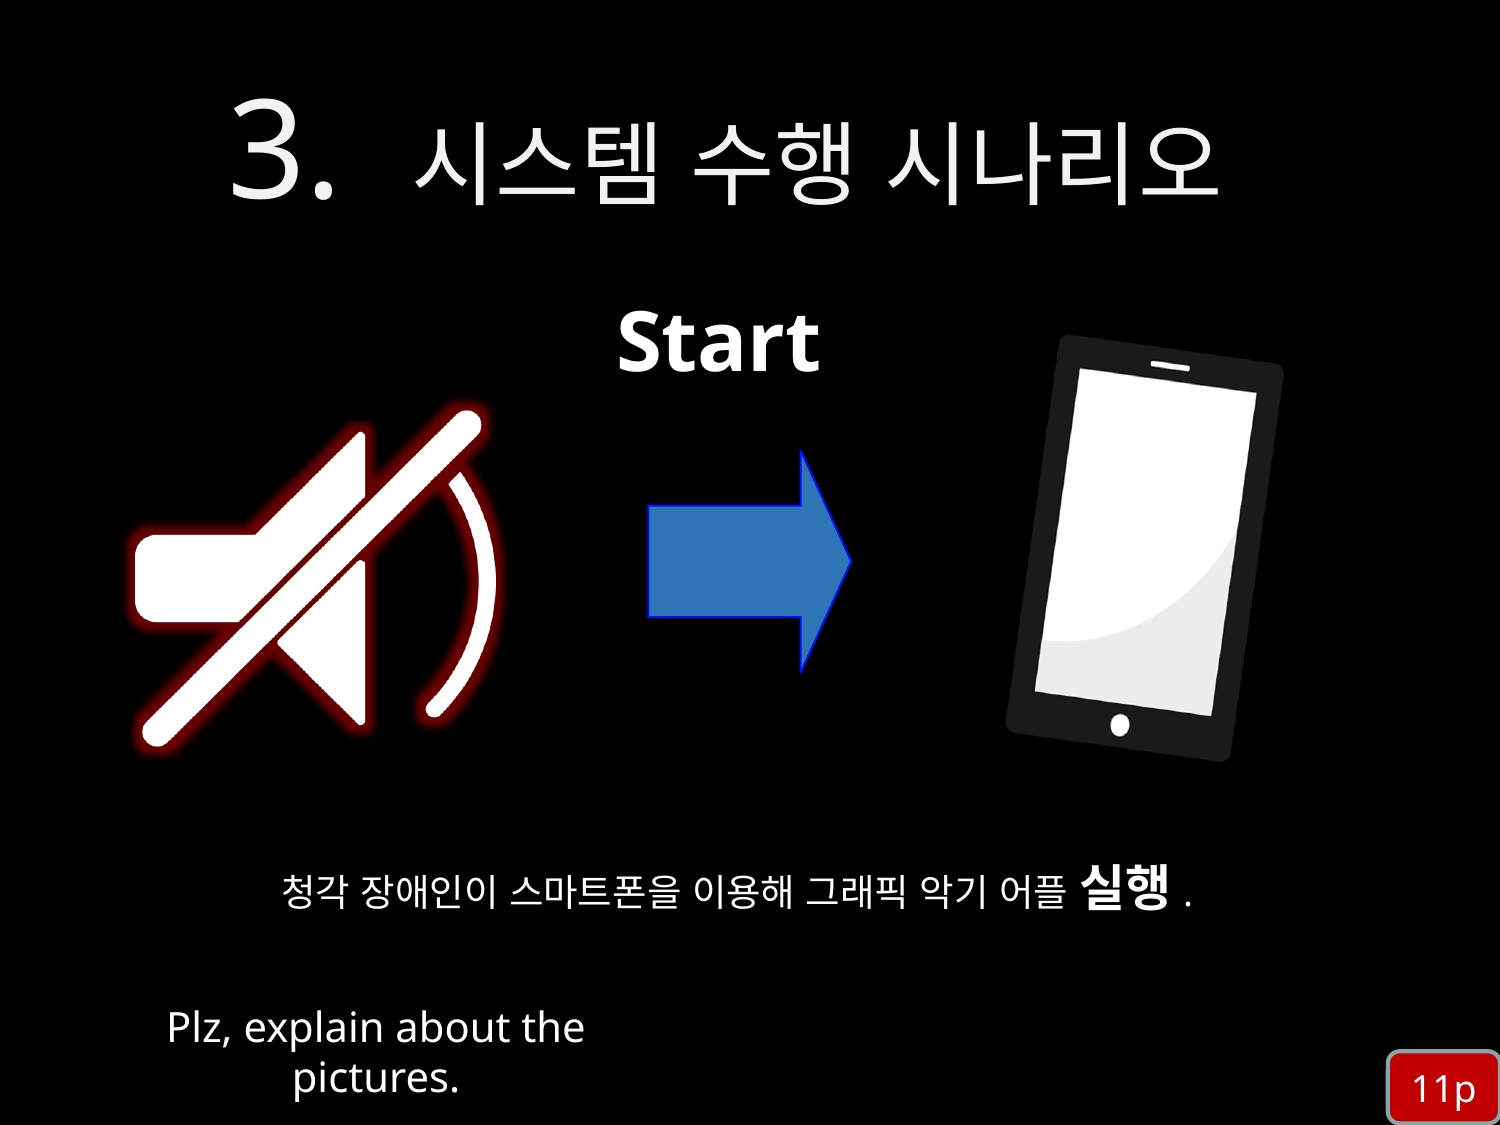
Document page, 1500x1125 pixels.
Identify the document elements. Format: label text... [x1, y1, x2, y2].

text_box 3. 시스템 수행 시나리오 [212, 53, 1239, 234]
text_box 11p [1385, 1049, 1500, 1125]
picture [784, 187, 1500, 908]
text_box Plz, explain about the pictures. [98, 992, 654, 1108]
text_box 청각 장애인이 스마트폰을 이용해 그래픽 악기 어플 실행. [266, 848, 1209, 924]
text_box Start [601, 280, 818, 396]
text_box [648, 450, 818, 673]
picture [121, 386, 509, 772]
